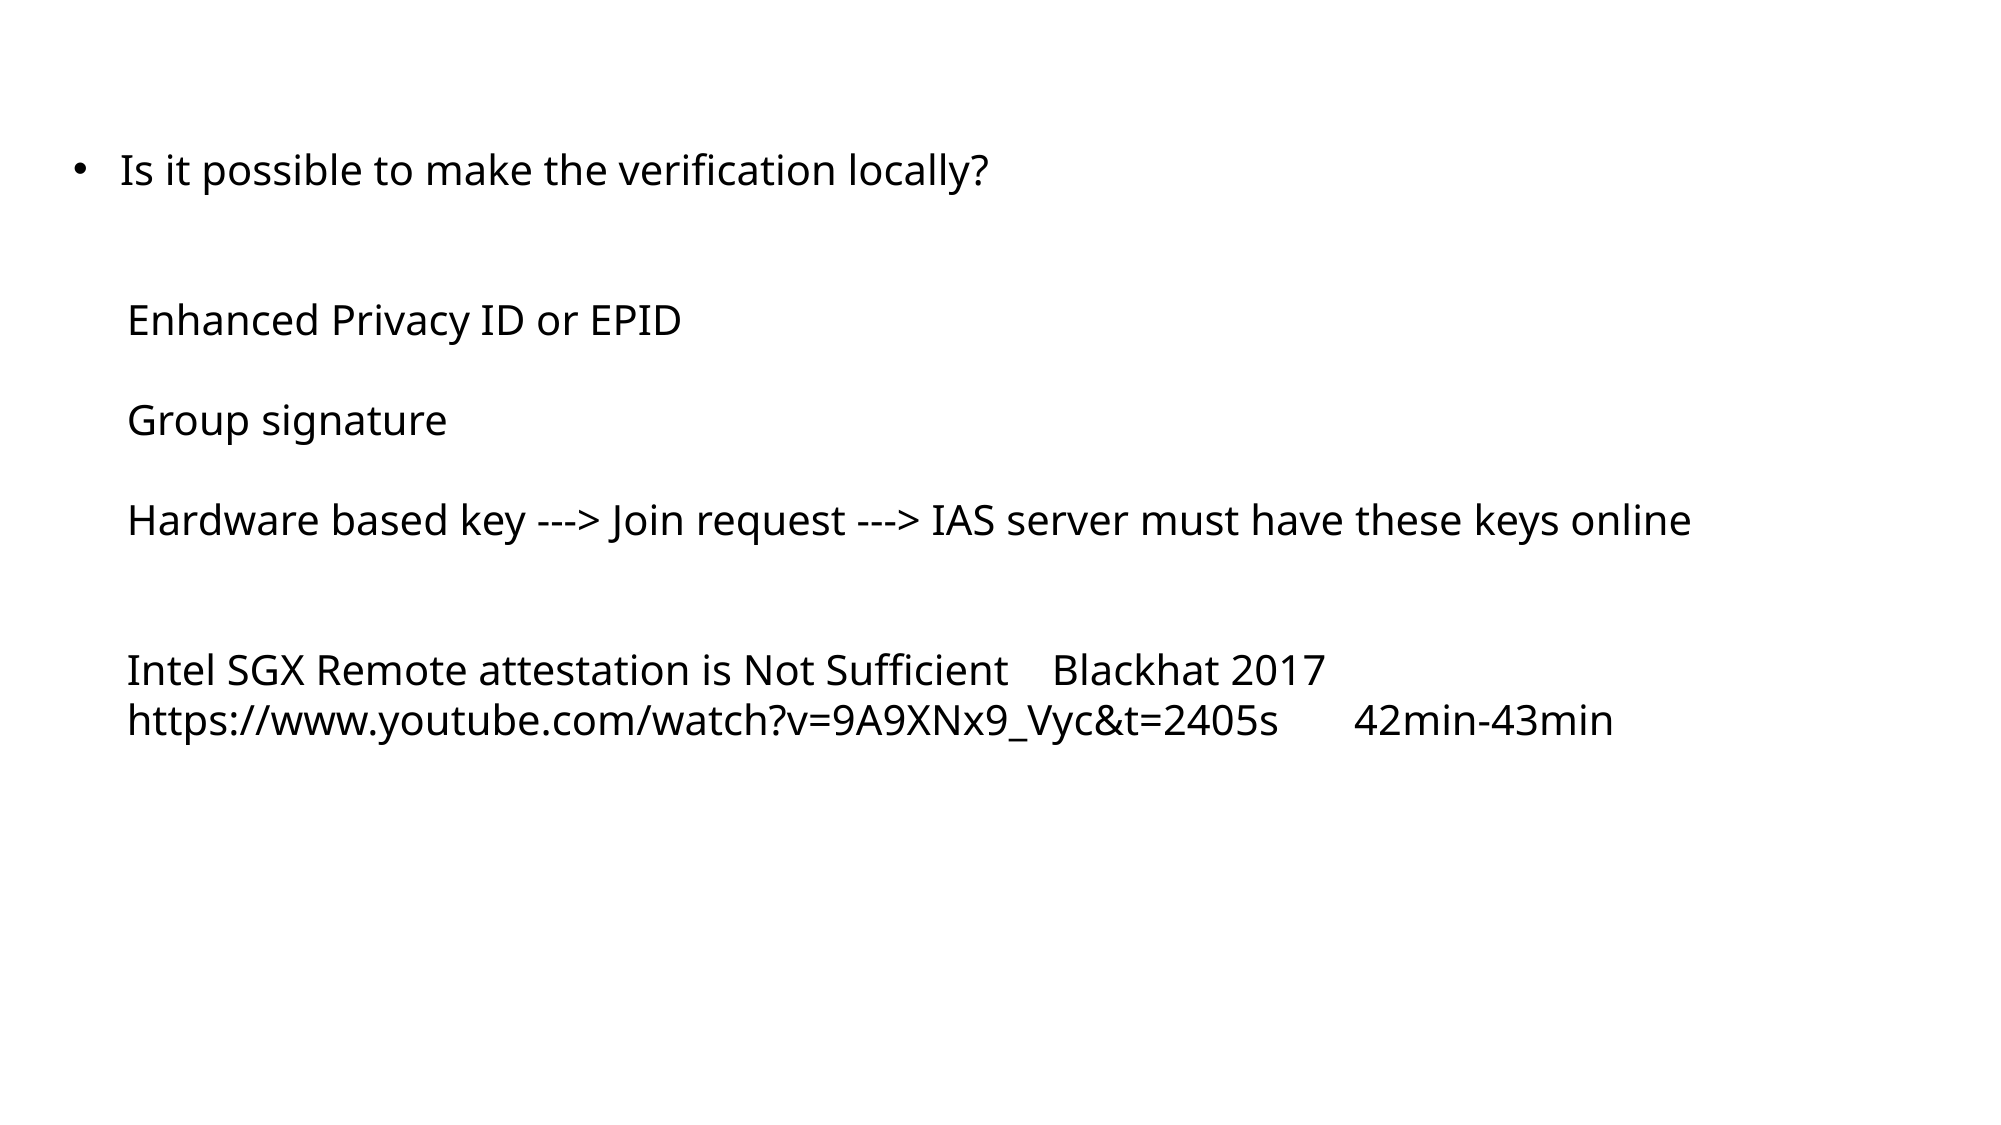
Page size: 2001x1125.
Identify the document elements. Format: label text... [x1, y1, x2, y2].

text_box Is it possible to make the verification locally? Enhanced Privacy ID or EPID Group signature Hardware based key ---> Join request ---> IAS server must have these keys online Intel SGX Remote attestation is Not Sufficient Blackhat 2017 https://www.youtube.com/watch?v=9A9XNx9_Vyc&t=2405s 42min-43min [58, 136, 1716, 752]
